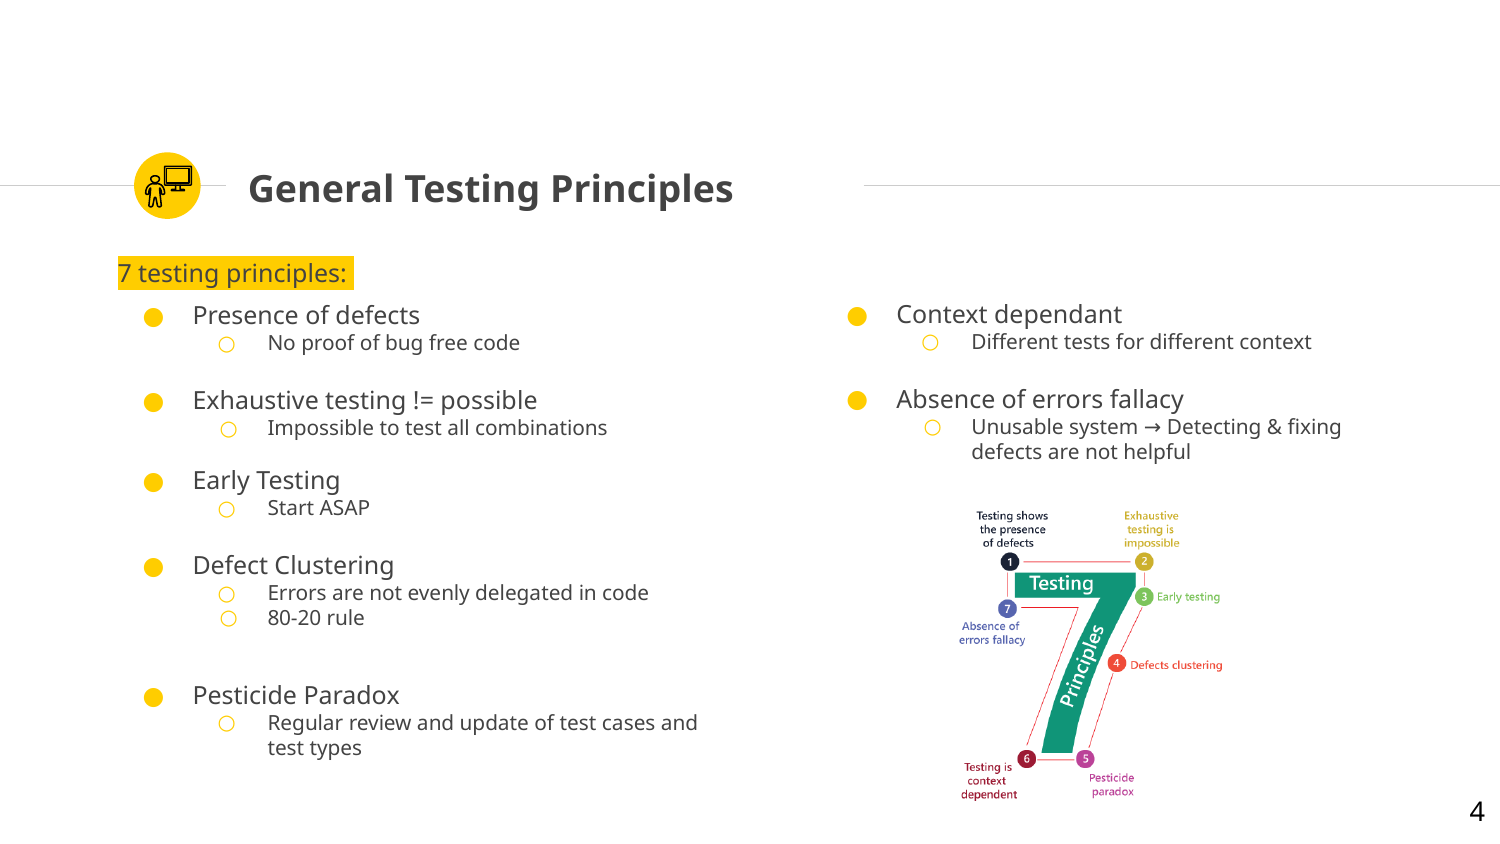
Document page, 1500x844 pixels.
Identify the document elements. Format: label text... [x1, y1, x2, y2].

text_box General Testing Principles [232, 151, 870, 223]
slide_number ‹#› [1410, 779, 1500, 844]
text_box 7 testing principles: Presence of defects No proof of bug free code Exhaustive testing != possible Impossible to test all combinations Early Testing Start ASAP Defect Clustering Errors are not evenly delegated in code 80-20 rule Pesticide Paradox Regular review and update of test cases and test types [102, 242, 722, 826]
picture [920, 486, 1237, 810]
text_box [164, 165, 192, 191]
text_box Context dependant Different tests for different context Absence of errors fallacy Unusable system → Detecting & fixing defects are not helpful [806, 211, 1426, 795]
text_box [145, 175, 165, 208]
